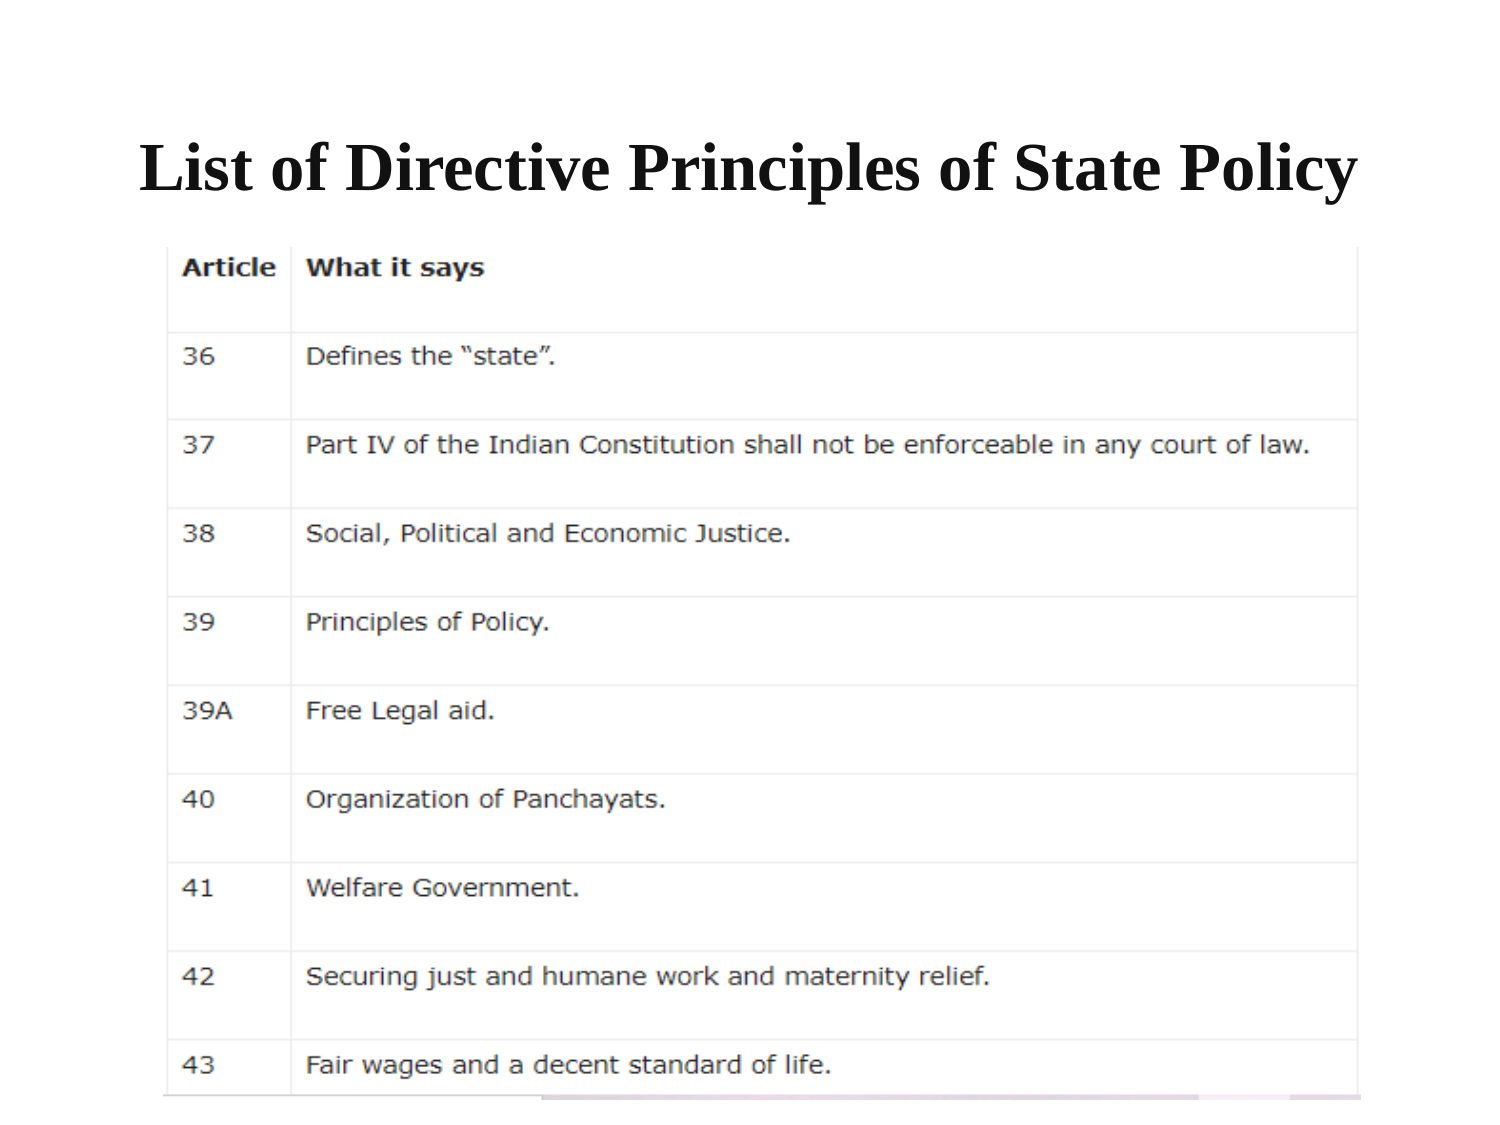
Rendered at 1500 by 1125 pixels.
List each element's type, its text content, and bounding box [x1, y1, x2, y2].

title List of Directive Principles of State Policy [103, 59, 1397, 278]
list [163, 247, 1361, 1100]
